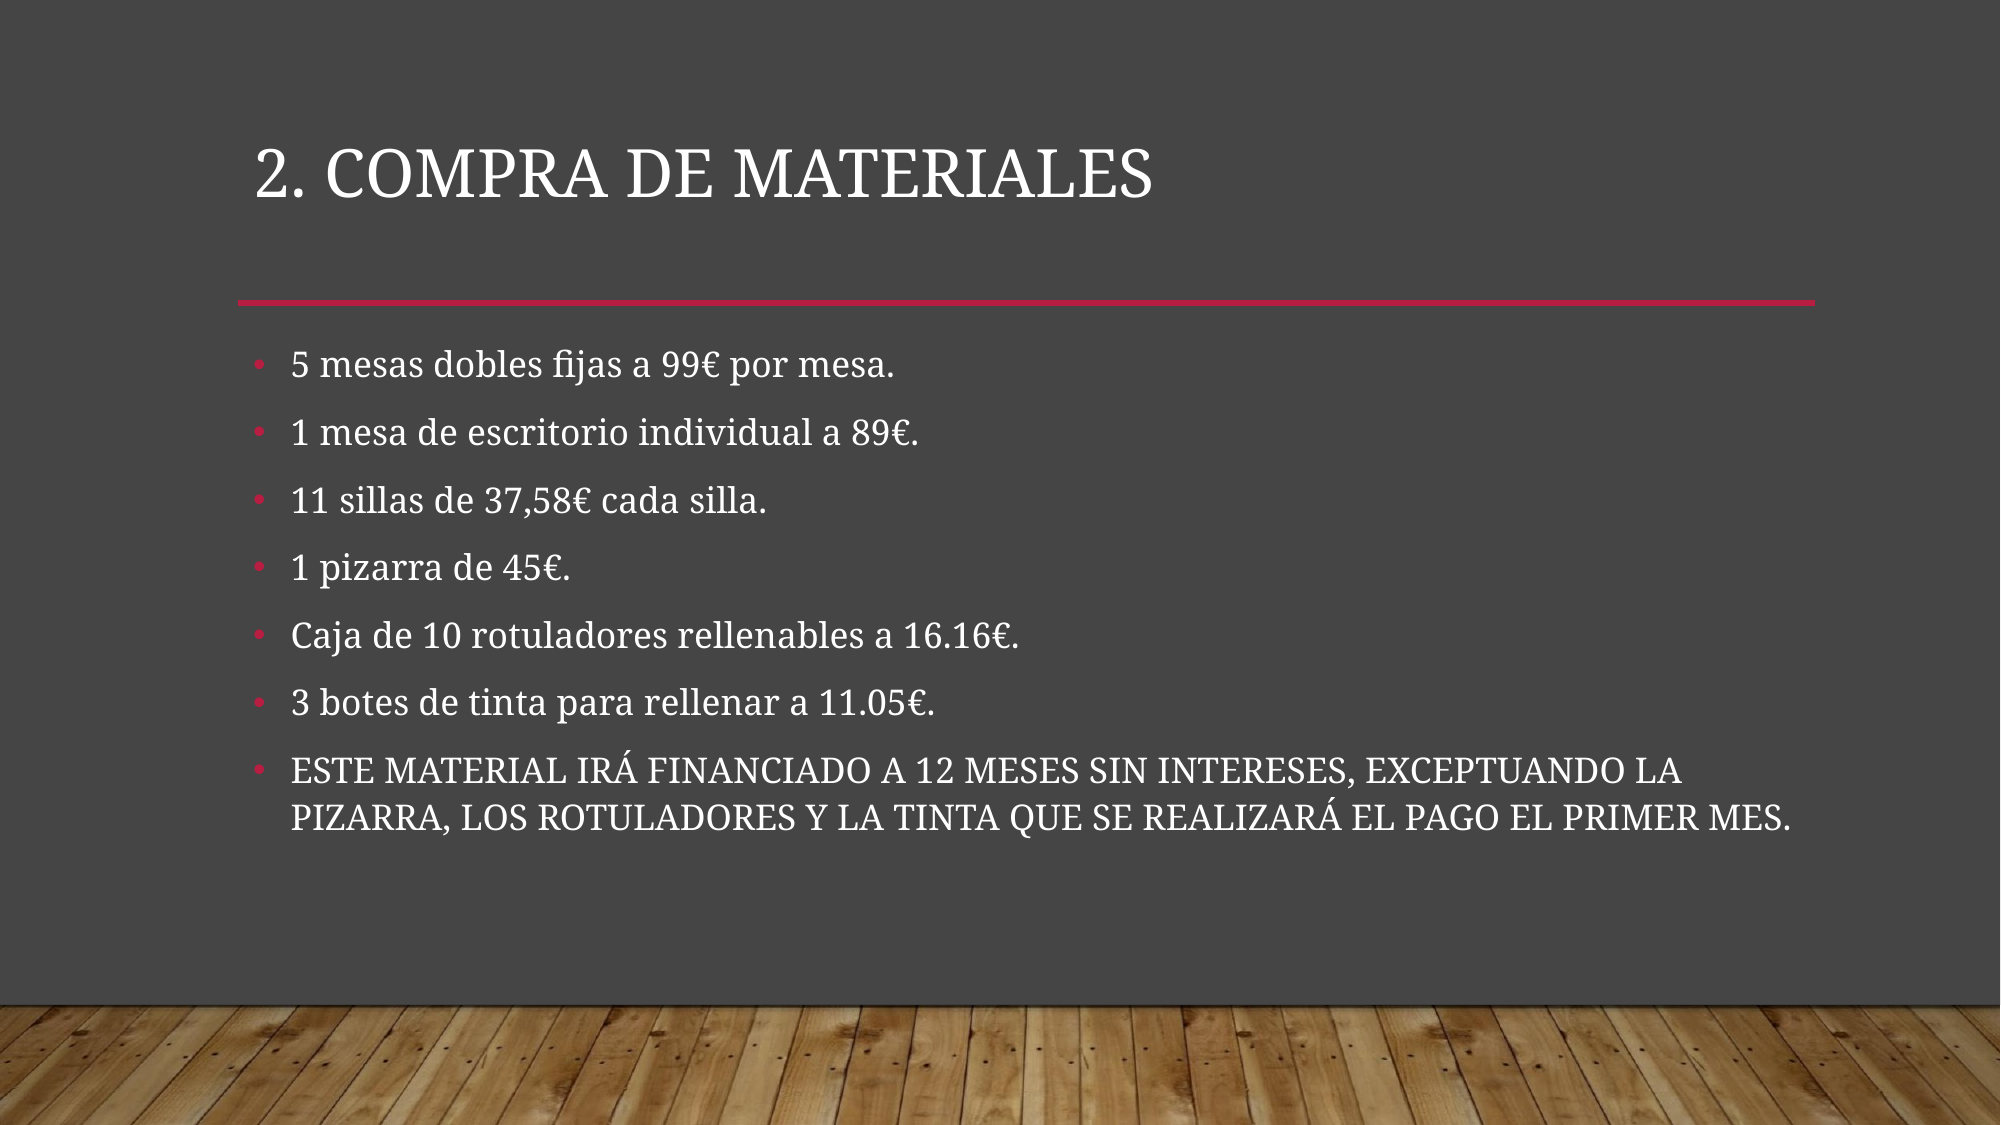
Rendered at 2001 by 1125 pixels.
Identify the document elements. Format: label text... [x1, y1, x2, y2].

picture [0, 1005, 2000, 1125]
title 2. COMPRA DE MATERIALES [238, 131, 1814, 305]
list 5 mesas dobles fijas a 99€ por mesa. 1 mesa de escritorio individual a 89€. 11 sillas de 37,58€ cada silla. 1 pizarra de 45€. Caja de 10 rotuladores rellenables a 16.16€. 3 botes de tinta para rellenar a 11.05€. ESTE MATERIAL IRÁ FINANCIADO A 12 MESES SIN INTERESES, EXCEPTUANDO LA PIZARRA, LOS ROTULADORES Y LA TINTA QUE SE REALIZARÁ EL PAGO EL PRIMER MES. [238, 330, 1814, 897]
